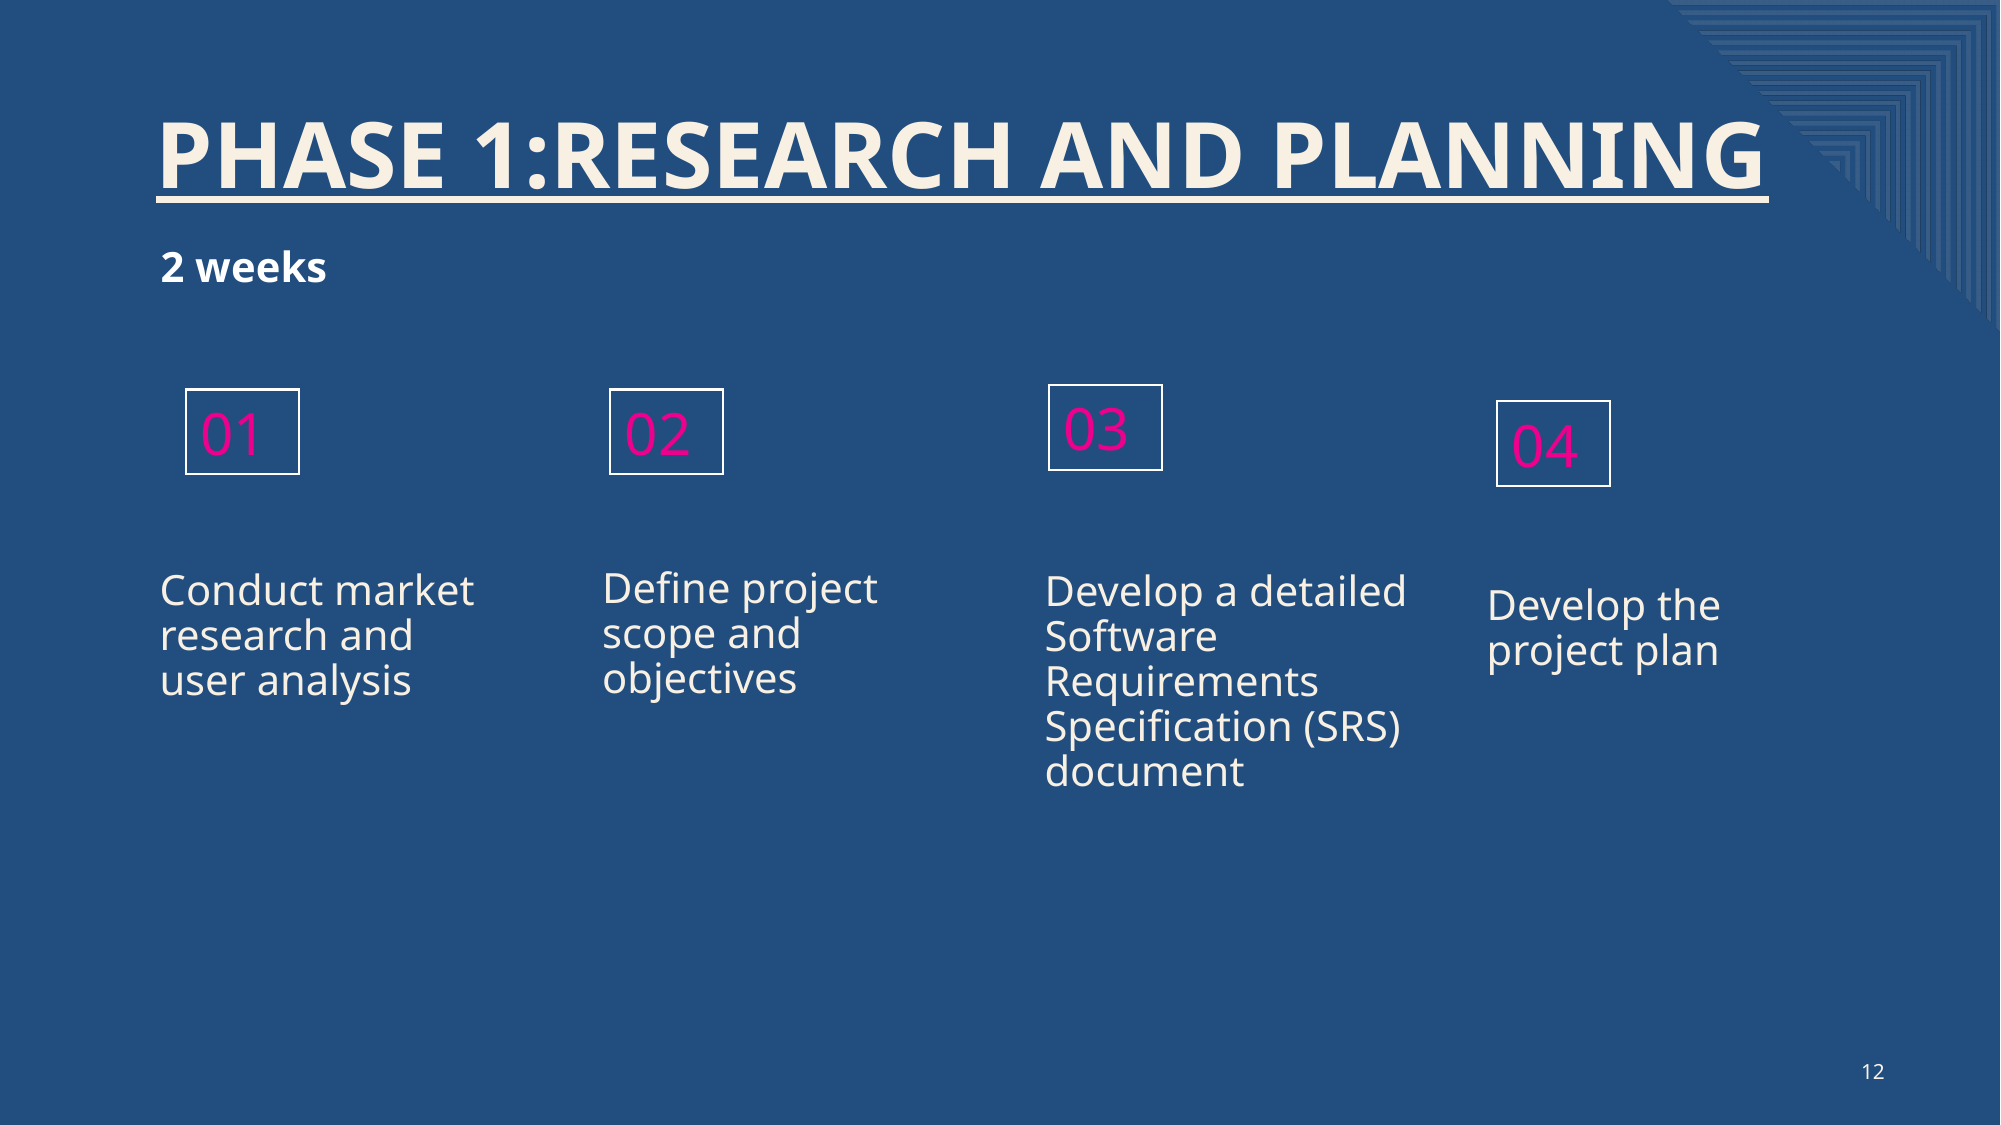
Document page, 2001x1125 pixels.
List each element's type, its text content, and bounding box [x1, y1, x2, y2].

picture [1667, 0, 2000, 333]
text_box 02 [609, 388, 724, 475]
text_box 03 [1048, 384, 1163, 471]
list Develop a detailed Software Requirements Specification (SRS) document [1029, 562, 1431, 978]
text_box 2 weeks [145, 232, 436, 298]
slide_number 12 [1824, 1042, 1900, 1103]
list Define project scope and objectives [587, 560, 963, 975]
title PhASE 1:rESEARCH AND PLANNING [140, 102, 1841, 320]
list Develop the project plan [1471, 576, 1847, 975]
list Conduct market research and user analysis [144, 562, 520, 975]
text_box 01 [185, 388, 300, 475]
text_box 04 [1496, 400, 1611, 487]
